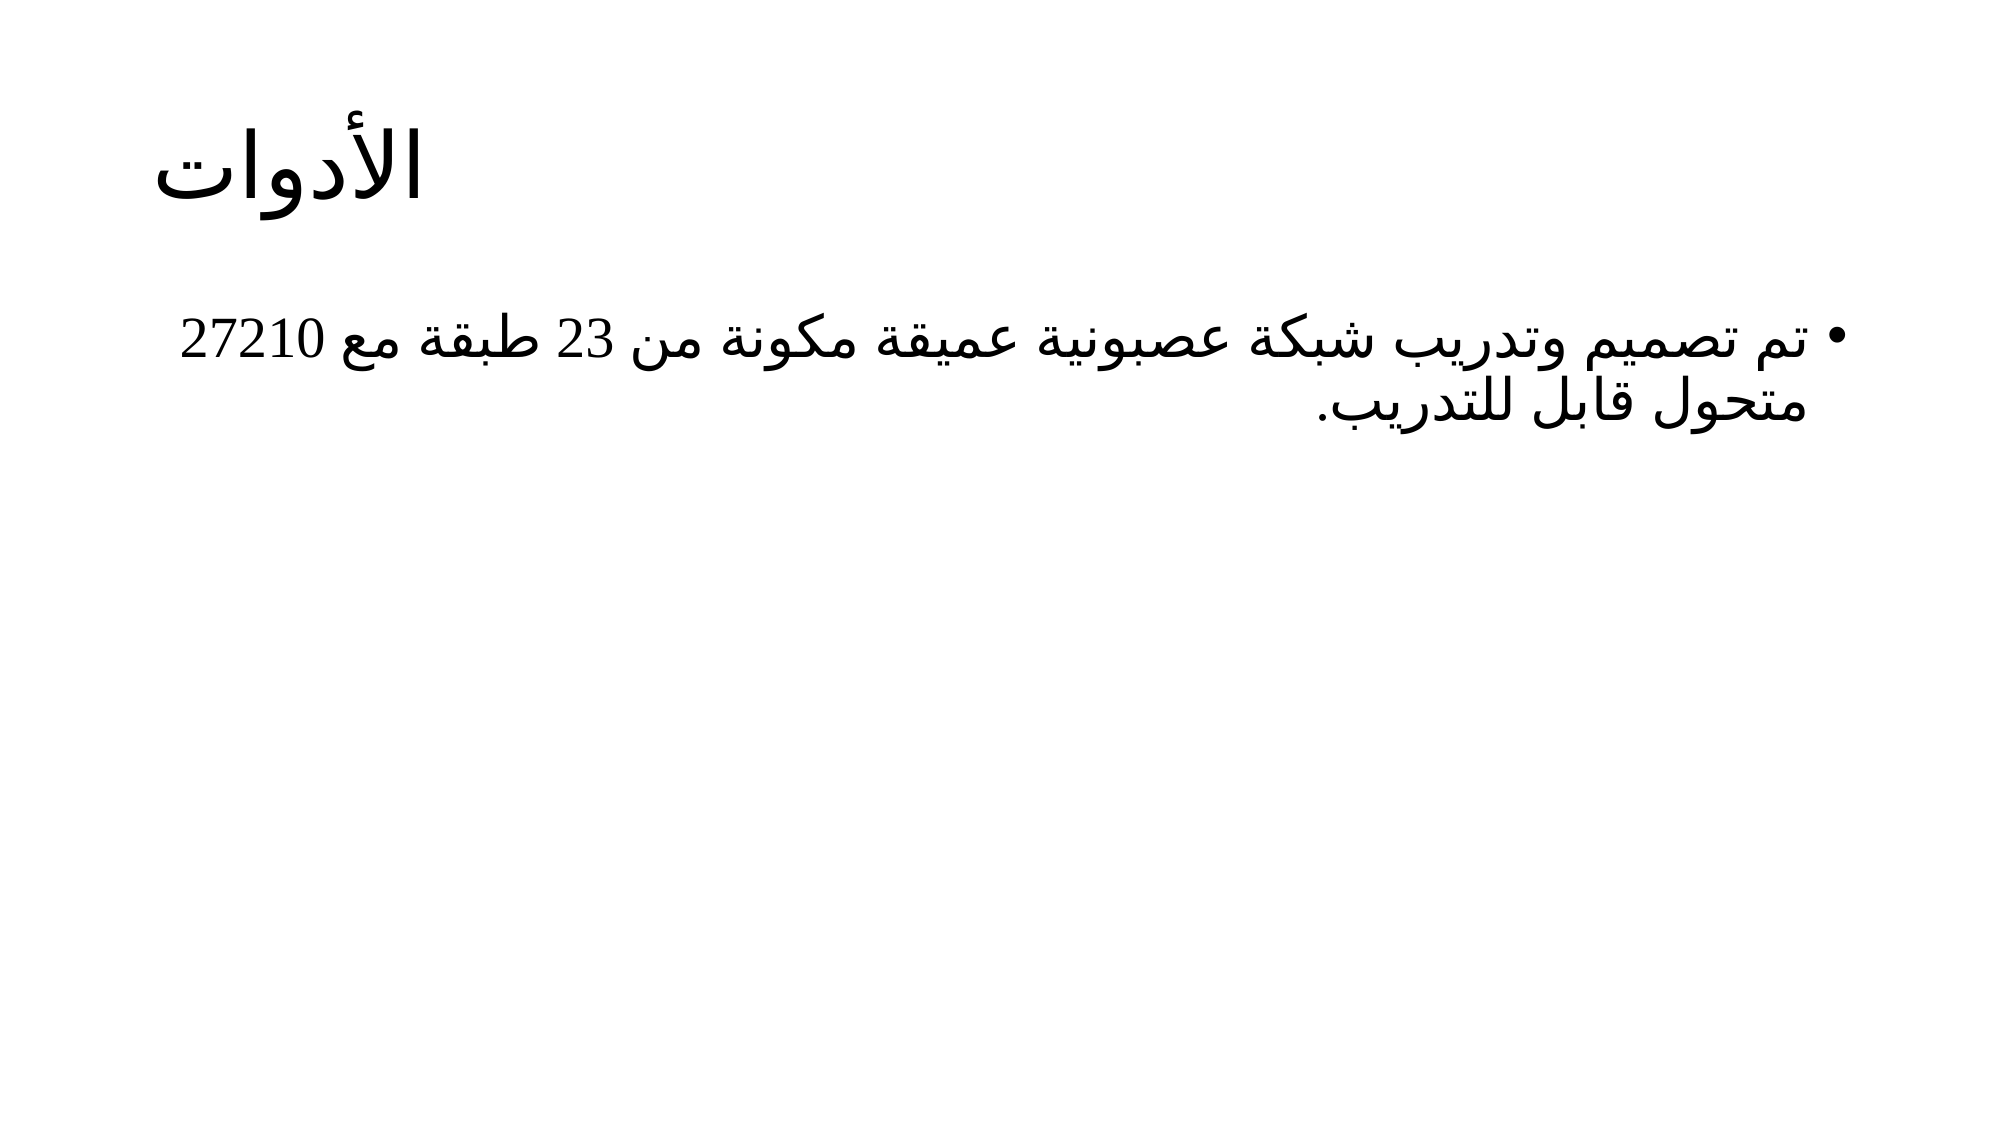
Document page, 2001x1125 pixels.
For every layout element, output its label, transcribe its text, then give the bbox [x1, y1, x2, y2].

list تم تصميم وتدريب شبكة عصبونية عميقة مكونة من 23 طبقة مع 27210 متحول قابل للتدريب. [137, 299, 1863, 1014]
title الأدوات [137, 59, 1863, 278]
